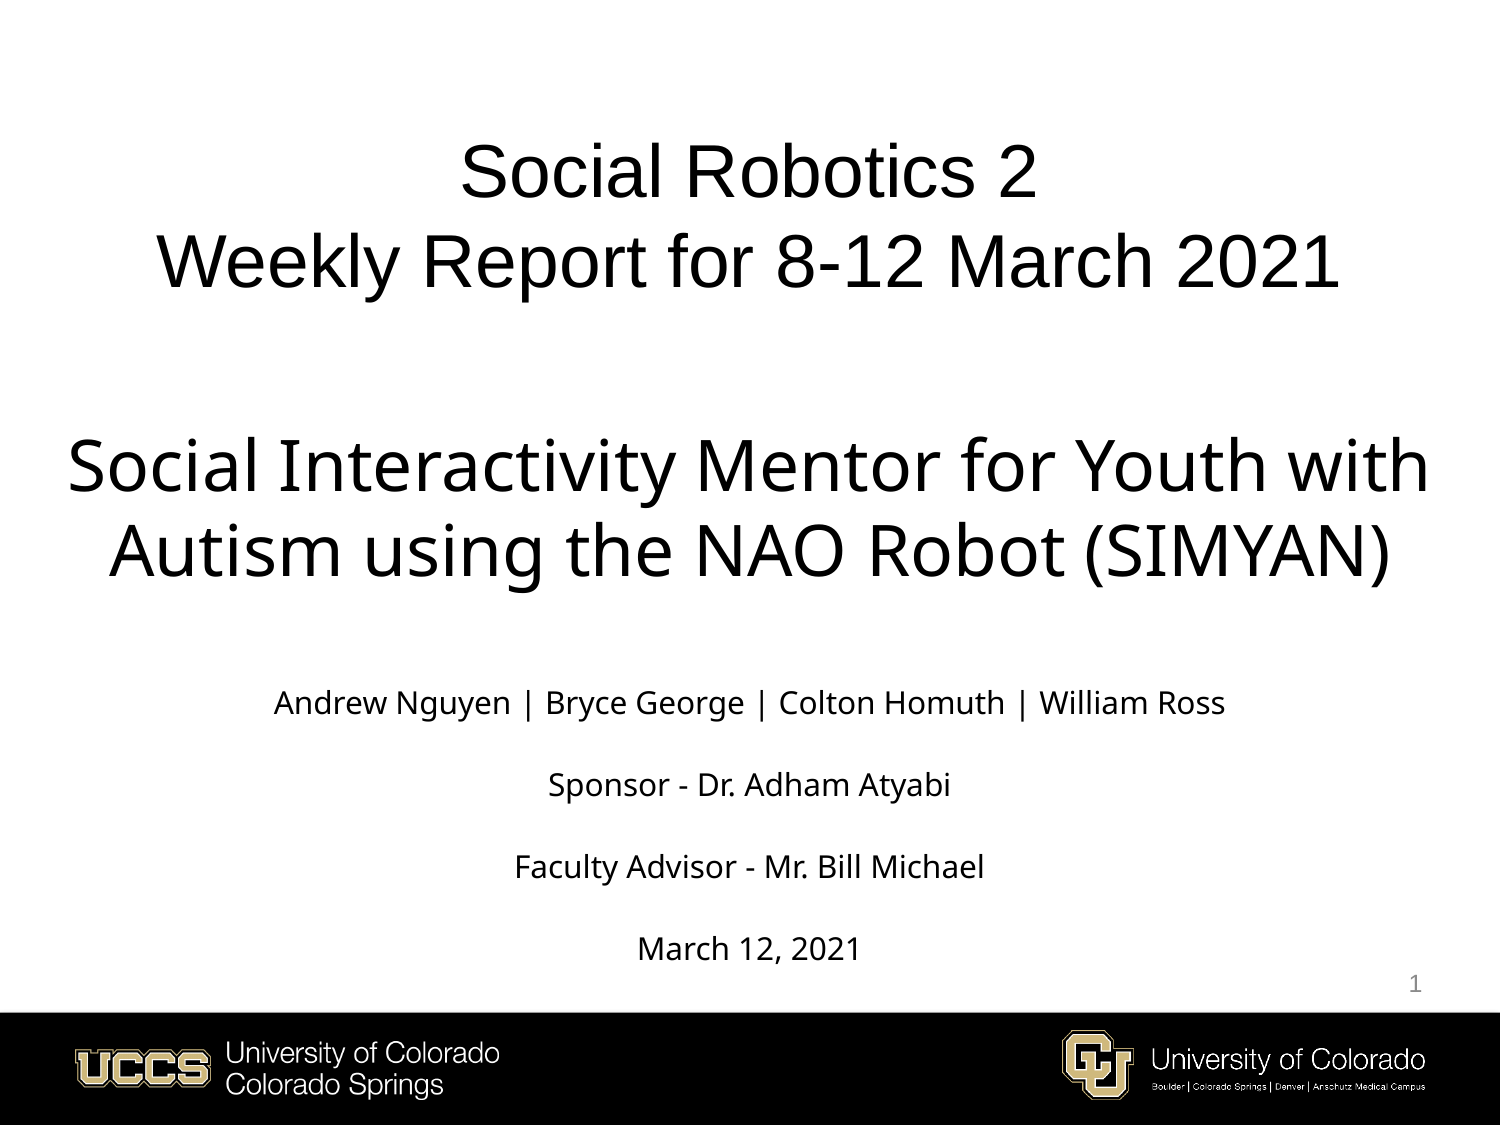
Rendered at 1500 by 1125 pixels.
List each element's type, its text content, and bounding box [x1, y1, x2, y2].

text_box Social Interactivity Mentor for Youth with Autism using the NAO Robot (SIMYAN) Andrew Nguyen | Bryce George | Colton Homuth | William Ross Sponsor - Dr. Adham Atyabi Faculty Advisor - Mr. Bill Michael March 12, 2021 [24, 379, 1475, 1008]
text_box Social Robotics 2 Weekly Report for 8-12 March 2021 [74, 99, 1425, 325]
picture [1062, 1030, 1425, 1100]
picture [75, 1041, 499, 1100]
slide_number 1 [1087, 952, 1438, 1013]
